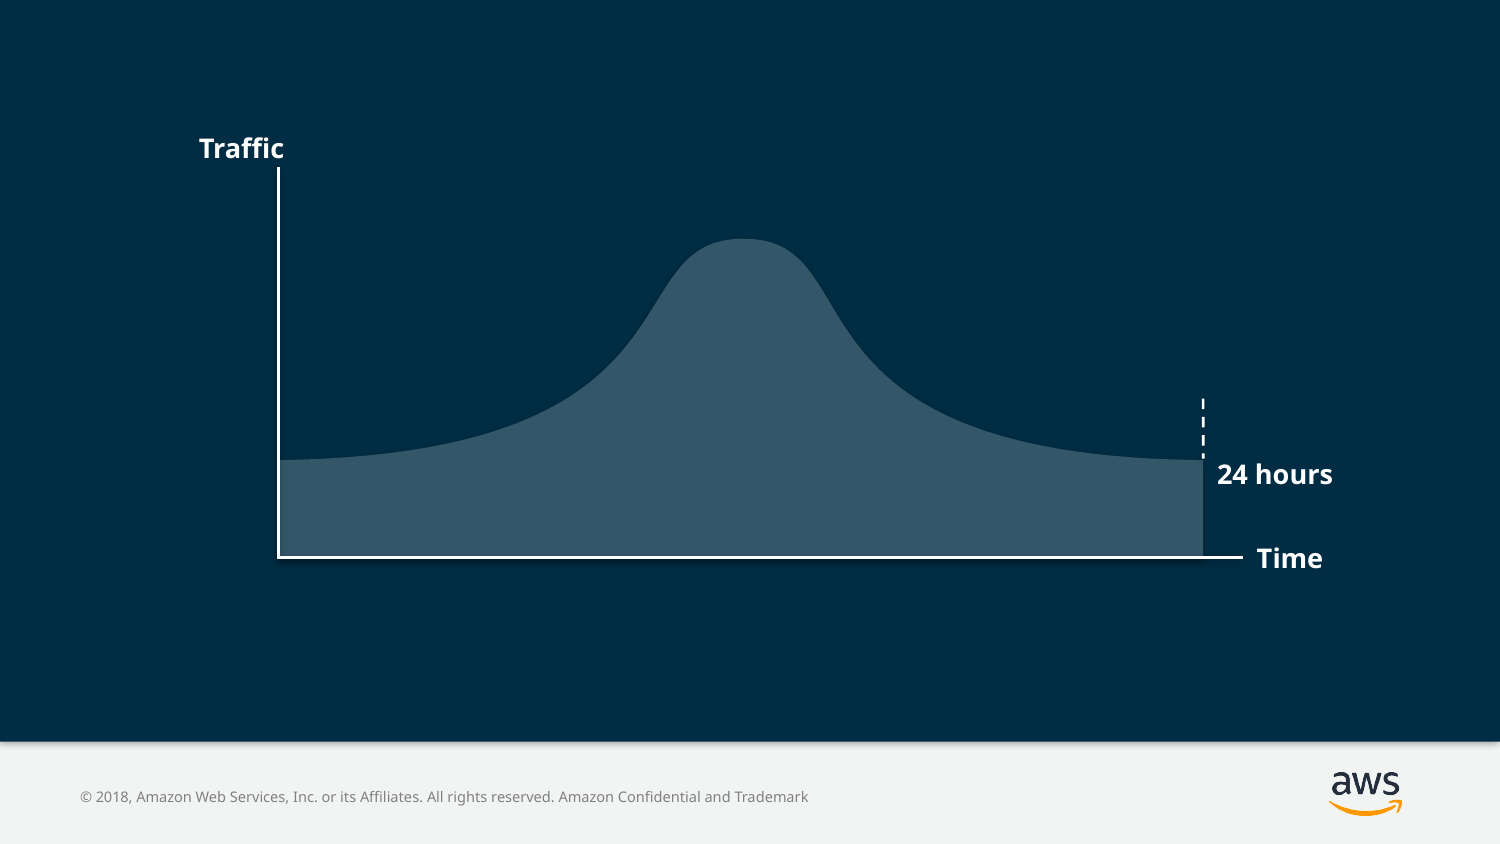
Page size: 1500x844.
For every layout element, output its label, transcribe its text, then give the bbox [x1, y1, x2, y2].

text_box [278, 166, 1243, 559]
text_box Time [1241, 533, 1338, 581]
text_box 24 hours [1248, 449, 1348, 498]
text_box Traffic [184, 124, 300, 172]
picture [1329, 772, 1402, 816]
